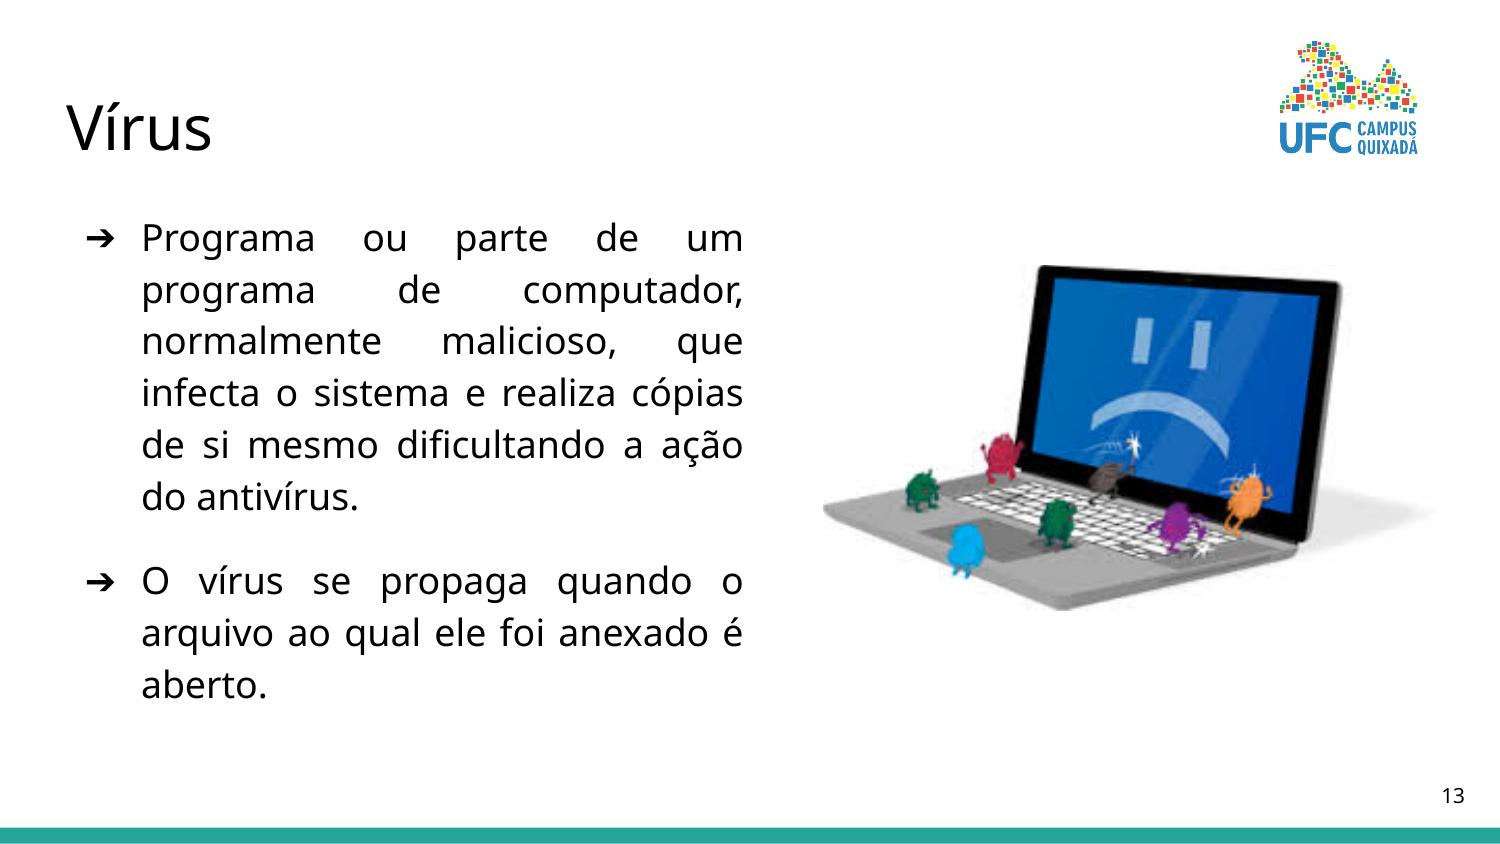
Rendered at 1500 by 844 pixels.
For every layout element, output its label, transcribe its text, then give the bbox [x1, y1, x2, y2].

slide_number ‹#› [1389, 764, 1480, 830]
picture [1236, 19, 1456, 175]
title Vírus [51, 72, 1449, 174]
picture [823, 264, 1450, 611]
list Programa ou parte de um programa de computador, normalmente malicioso, que infecta o sistema e realiza cópias de si mesmo dificultando a ação do antivírus. O vírus se propaga quando o arquivo ao qual ele foi anexado é aberto. [51, 192, 760, 765]
